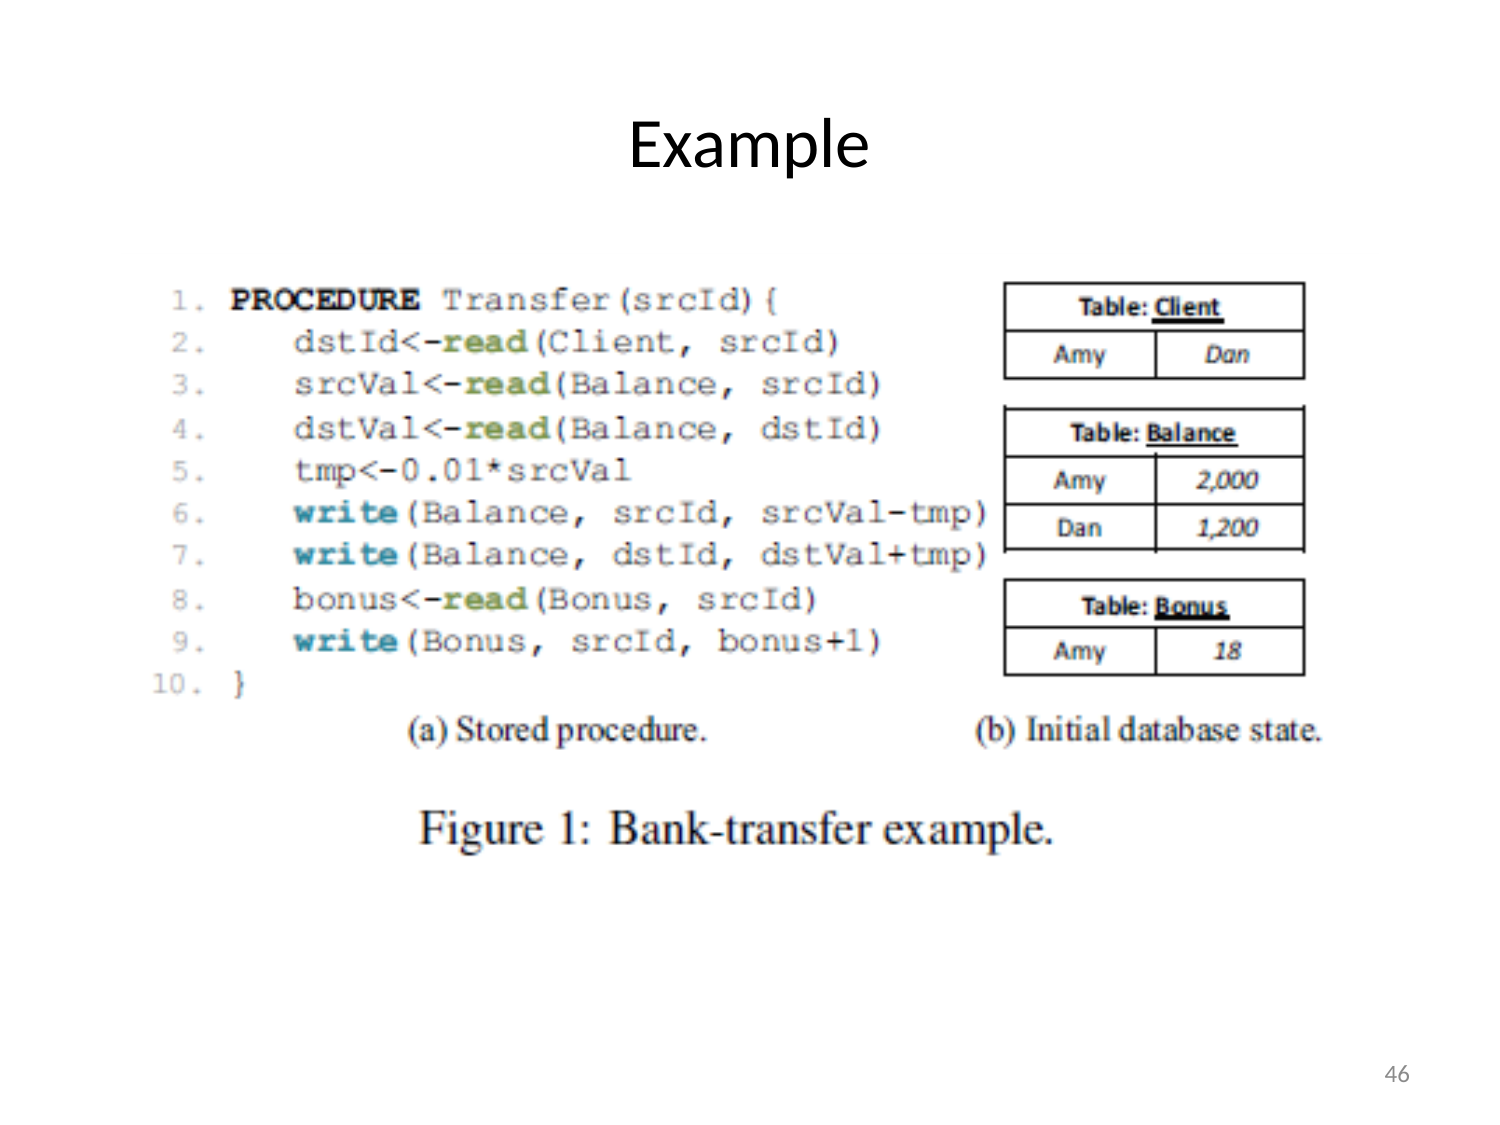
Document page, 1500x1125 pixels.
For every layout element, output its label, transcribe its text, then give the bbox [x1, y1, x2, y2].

picture [121, 252, 1379, 873]
slide_number 46 [1074, 1042, 1425, 1103]
title Example [75, 45, 1425, 233]
